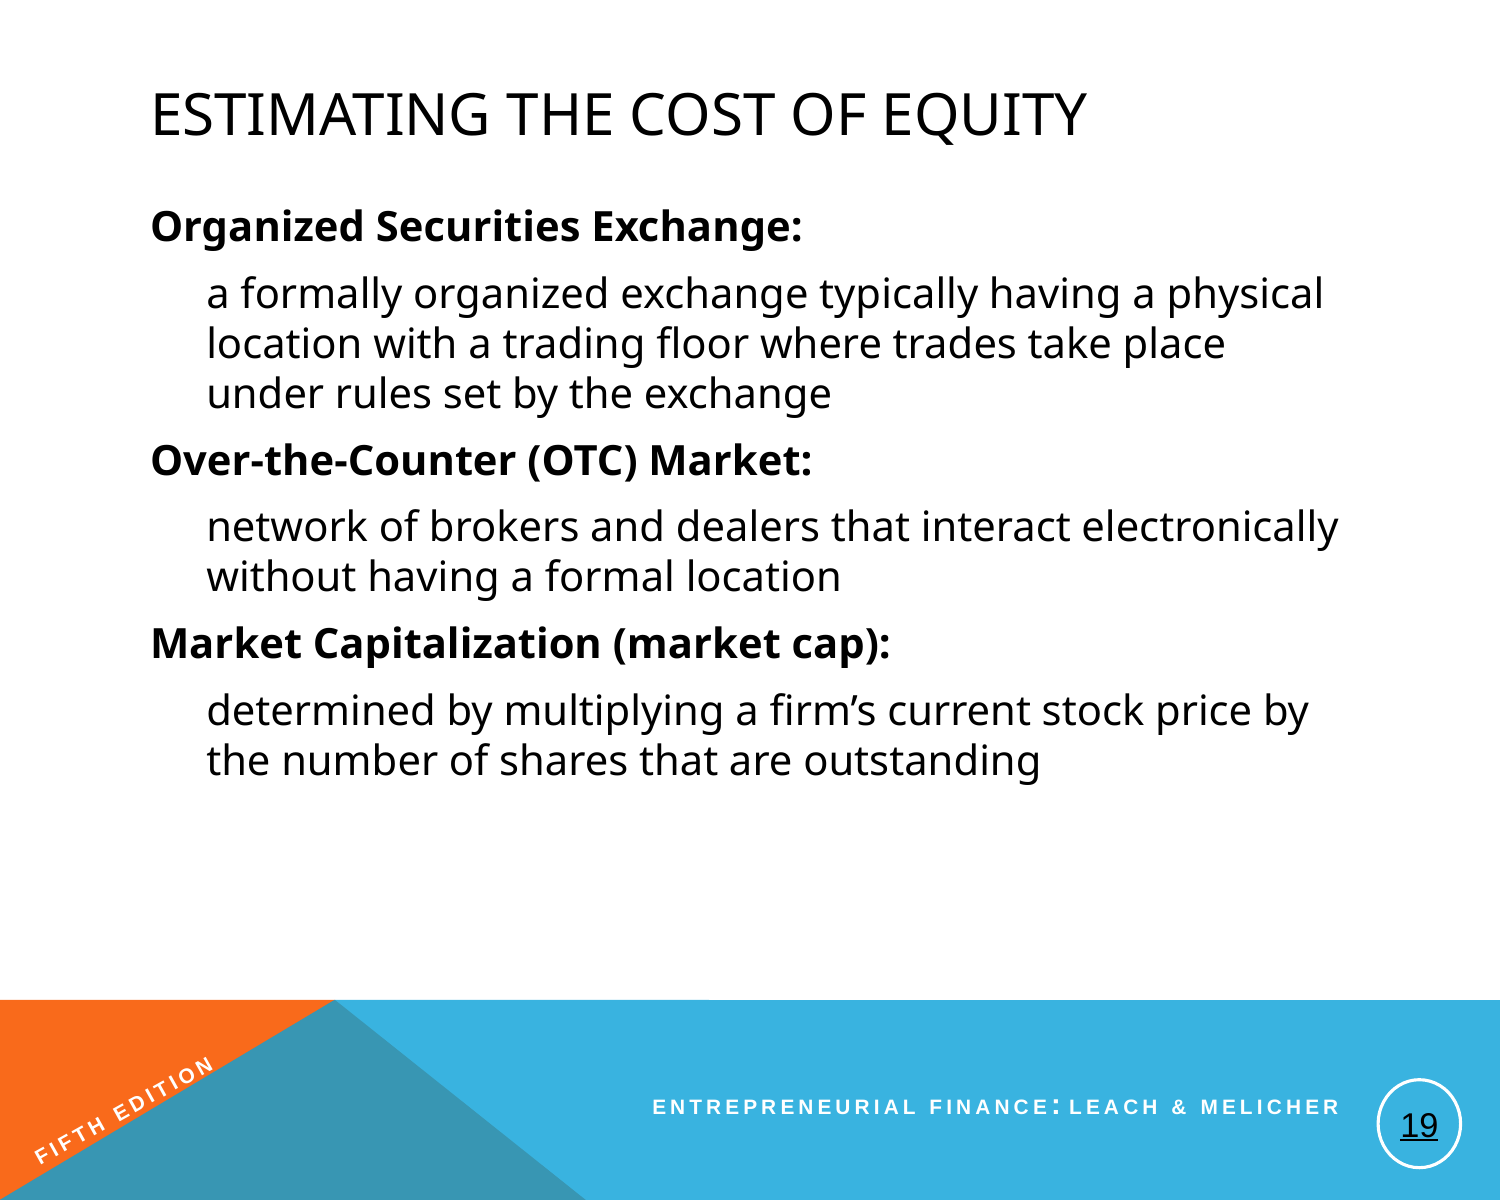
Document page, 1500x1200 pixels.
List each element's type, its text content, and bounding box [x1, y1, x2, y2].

list Organized Securities Exchange: a formally organized exchange typically having a physical location with a trading floor where trades take place under rules set by the exchange Over-the-Counter (OTC) Market: network of brokers and dealers that interact electronically without having a formal location Market Capitalization (market cap): determined by multiplying a firm’s current stock price by the number of shares that are outstanding [135, 192, 1369, 819]
slide_number 19 [1376, 1078, 1463, 1170]
title Estimating the Cost of Equity [135, 64, 1369, 160]
